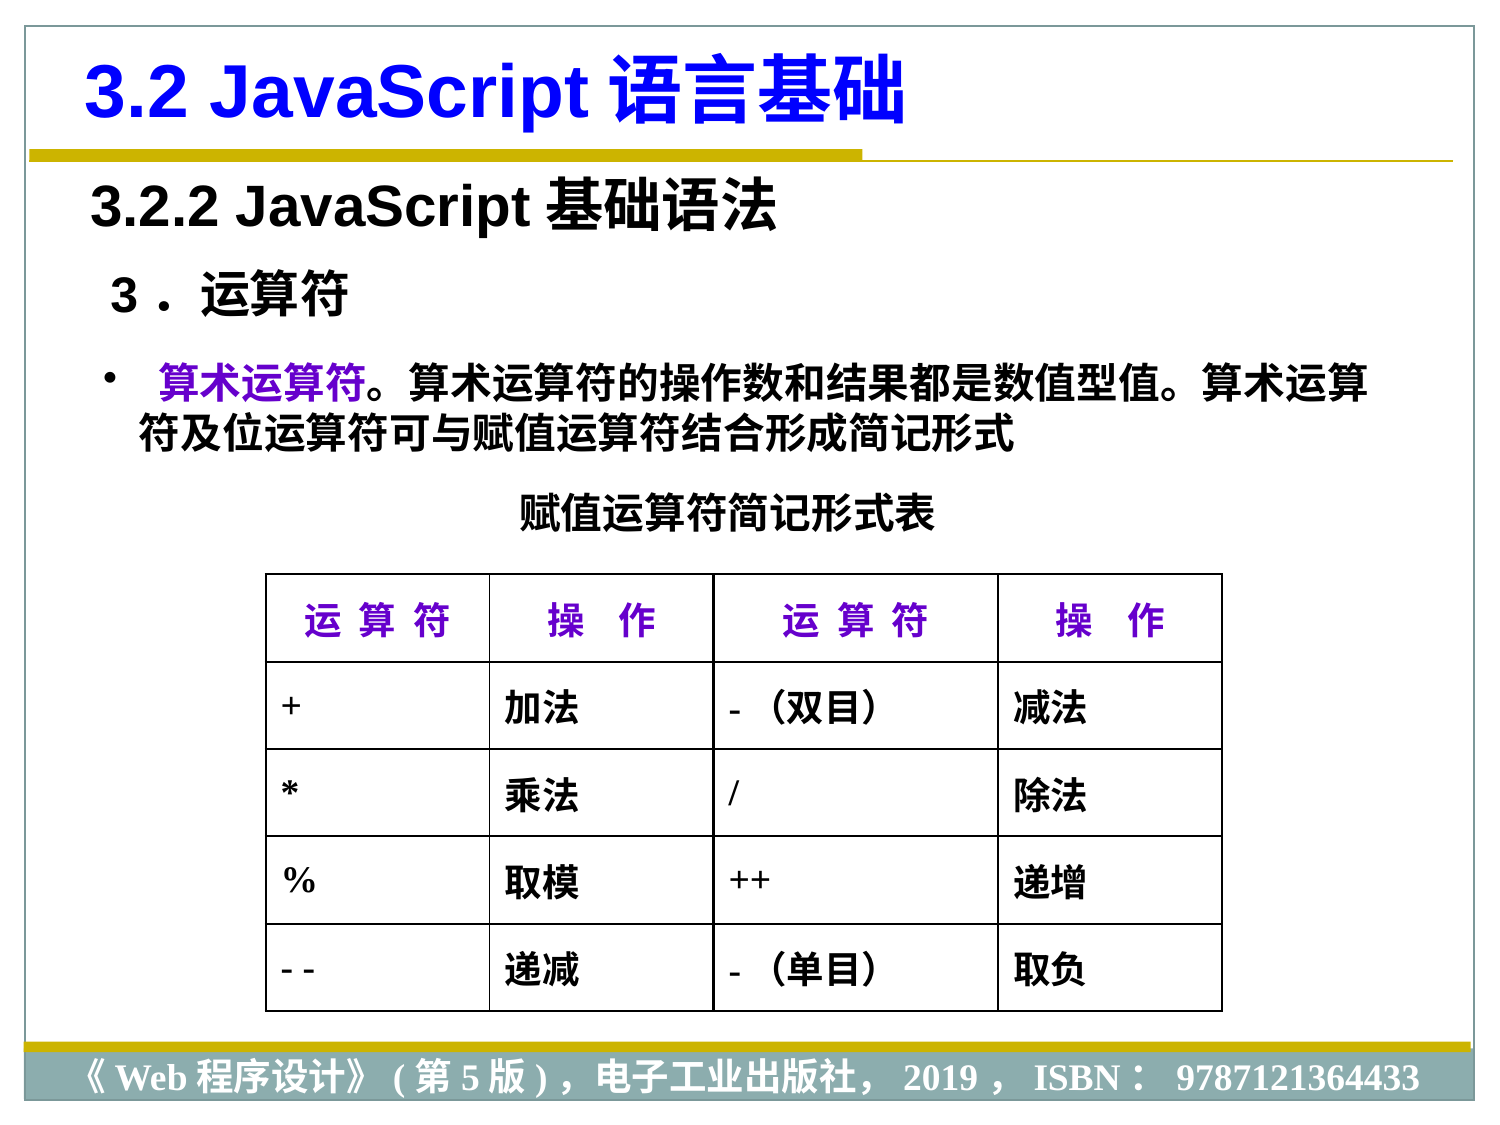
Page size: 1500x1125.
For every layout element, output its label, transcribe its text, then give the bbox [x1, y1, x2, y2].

table_header 运 算 符 [715, 575, 997, 661]
table_header 运 算 符 [267, 575, 489, 661]
table_cell 减法 [999, 663, 1221, 748]
table_cell -（双目） [715, 663, 997, 748]
text_box 3．运算符 [95, 255, 1396, 331]
table_cell 加法 [490, 663, 712, 748]
table_header 操 作 [999, 575, 1221, 661]
table_cell % [267, 837, 489, 923]
table_cell + [267, 663, 489, 748]
text_box 算术运算符。算术运算符的操作数和结果都是数值型值。算术运算符及位运算符可与赋值运算符结合形成简记形式 [88, 349, 1424, 465]
table_cell 取负 [999, 925, 1221, 1010]
table_cell ++ [715, 837, 997, 923]
table_cell 乘法 [490, 750, 712, 835]
text_box 3.2 JavaScript语言基础 [70, 35, 1421, 114]
table_cell -（单目） [715, 925, 997, 1010]
table_cell - - [267, 925, 489, 1010]
table_header 操 作 [490, 575, 712, 661]
text_box 赋值运算符简记形式表 [336, 479, 1129, 545]
text_box 3.2.2 JavaScript基础语法 [75, 160, 1375, 246]
table_cell 递减 [490, 925, 712, 1010]
table_cell * [267, 750, 489, 835]
table_cell 取模 [490, 837, 712, 923]
table_cell 除法 [999, 750, 1221, 835]
table_cell / [715, 750, 997, 835]
table_cell 递增 [999, 837, 1221, 923]
